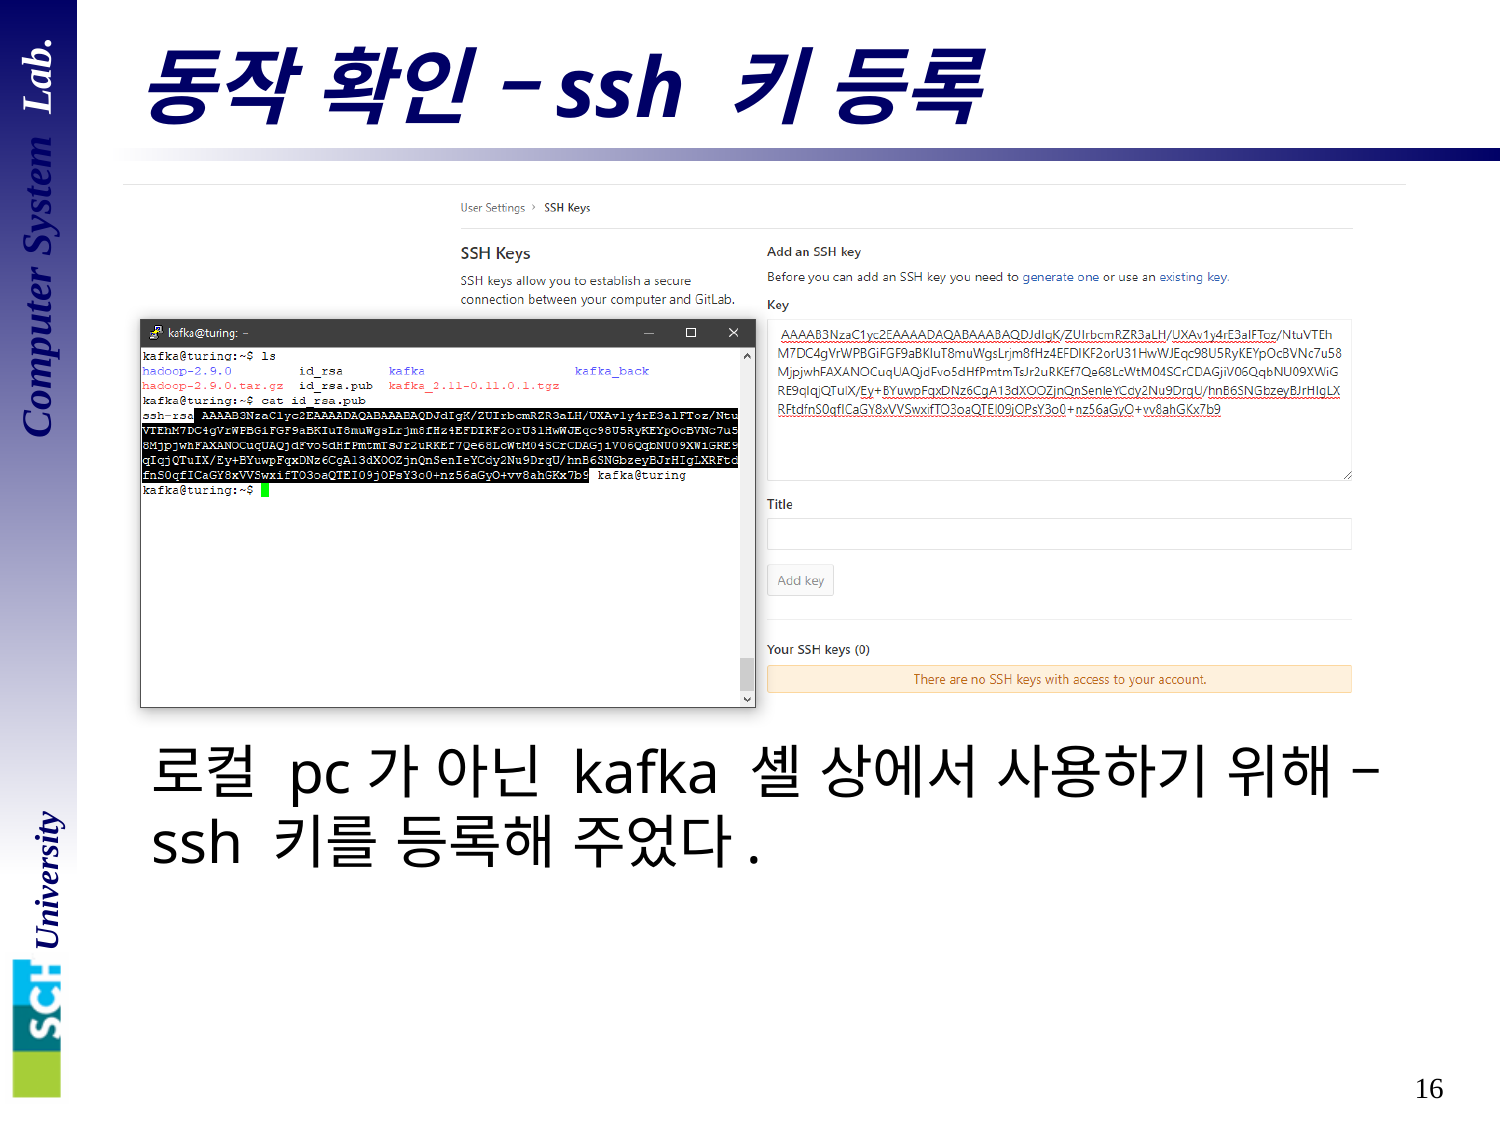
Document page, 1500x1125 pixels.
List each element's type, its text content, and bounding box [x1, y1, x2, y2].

list 로컬 pc가 아닌 kafka 셸 상에서 사용하기 위해 –ssh 키를 등록해 주었다. [135, 727, 1448, 1125]
picture [5, 952, 69, 1104]
picture [123, 184, 1406, 797]
title 동작 확인 –ssh 키 등록 [123, 25, 1460, 143]
